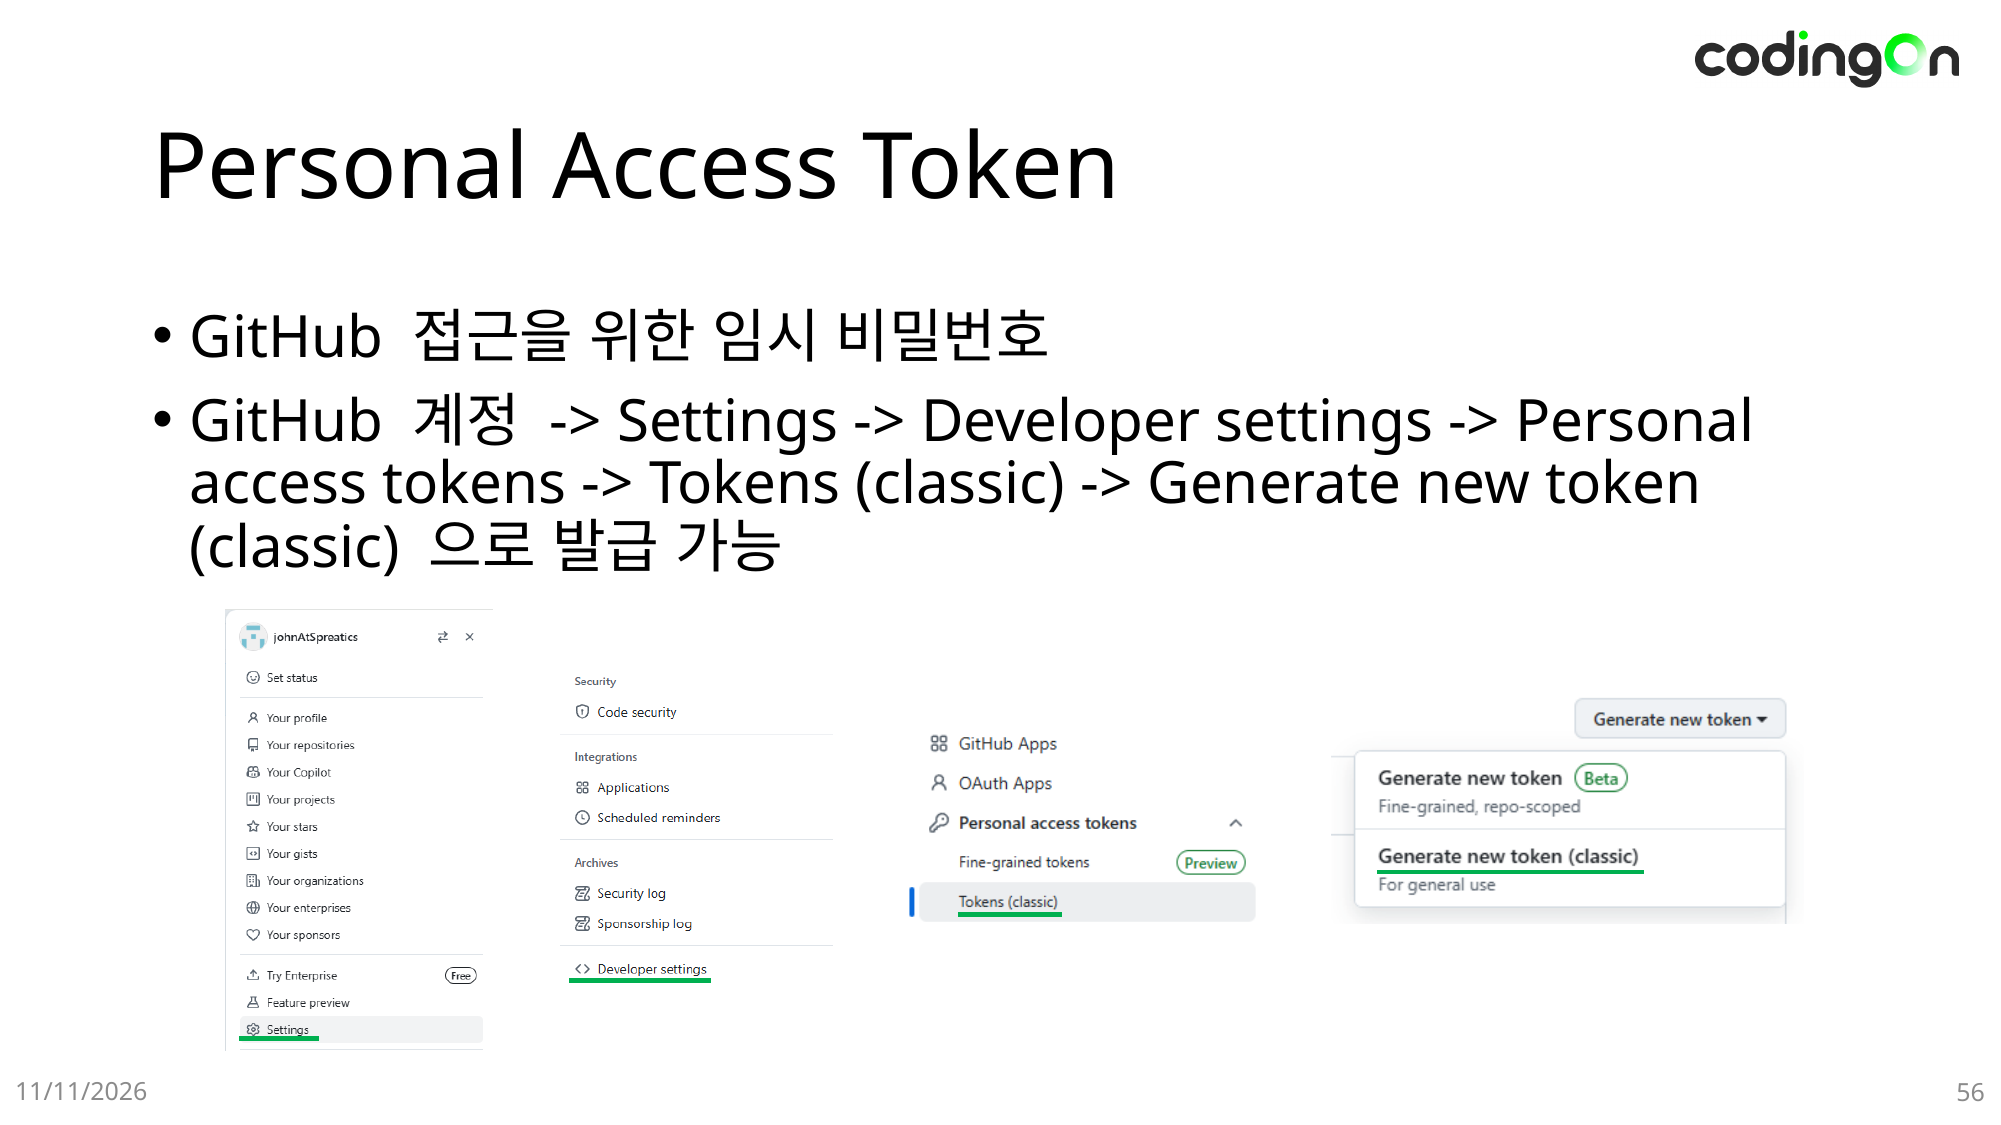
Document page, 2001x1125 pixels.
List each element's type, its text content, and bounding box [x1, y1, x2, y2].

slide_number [0, 1062, 450, 1123]
slide_number 56 [1550, 1063, 2000, 1124]
picture [1695, 30, 1959, 88]
title Personal Access Token [137, 59, 1863, 278]
picture [891, 715, 1278, 943]
picture [1331, 678, 1804, 924]
list GitHub 접근을 위한 임시 비밀번호 GitHub 계정 -> Settings -> Developer settings -> Personal access tokens -> Tokens (classic) -> Generate new token (classic) 으로 발급 가능 [137, 299, 1863, 1014]
picture [545, 666, 839, 991]
picture [224, 606, 493, 1051]
